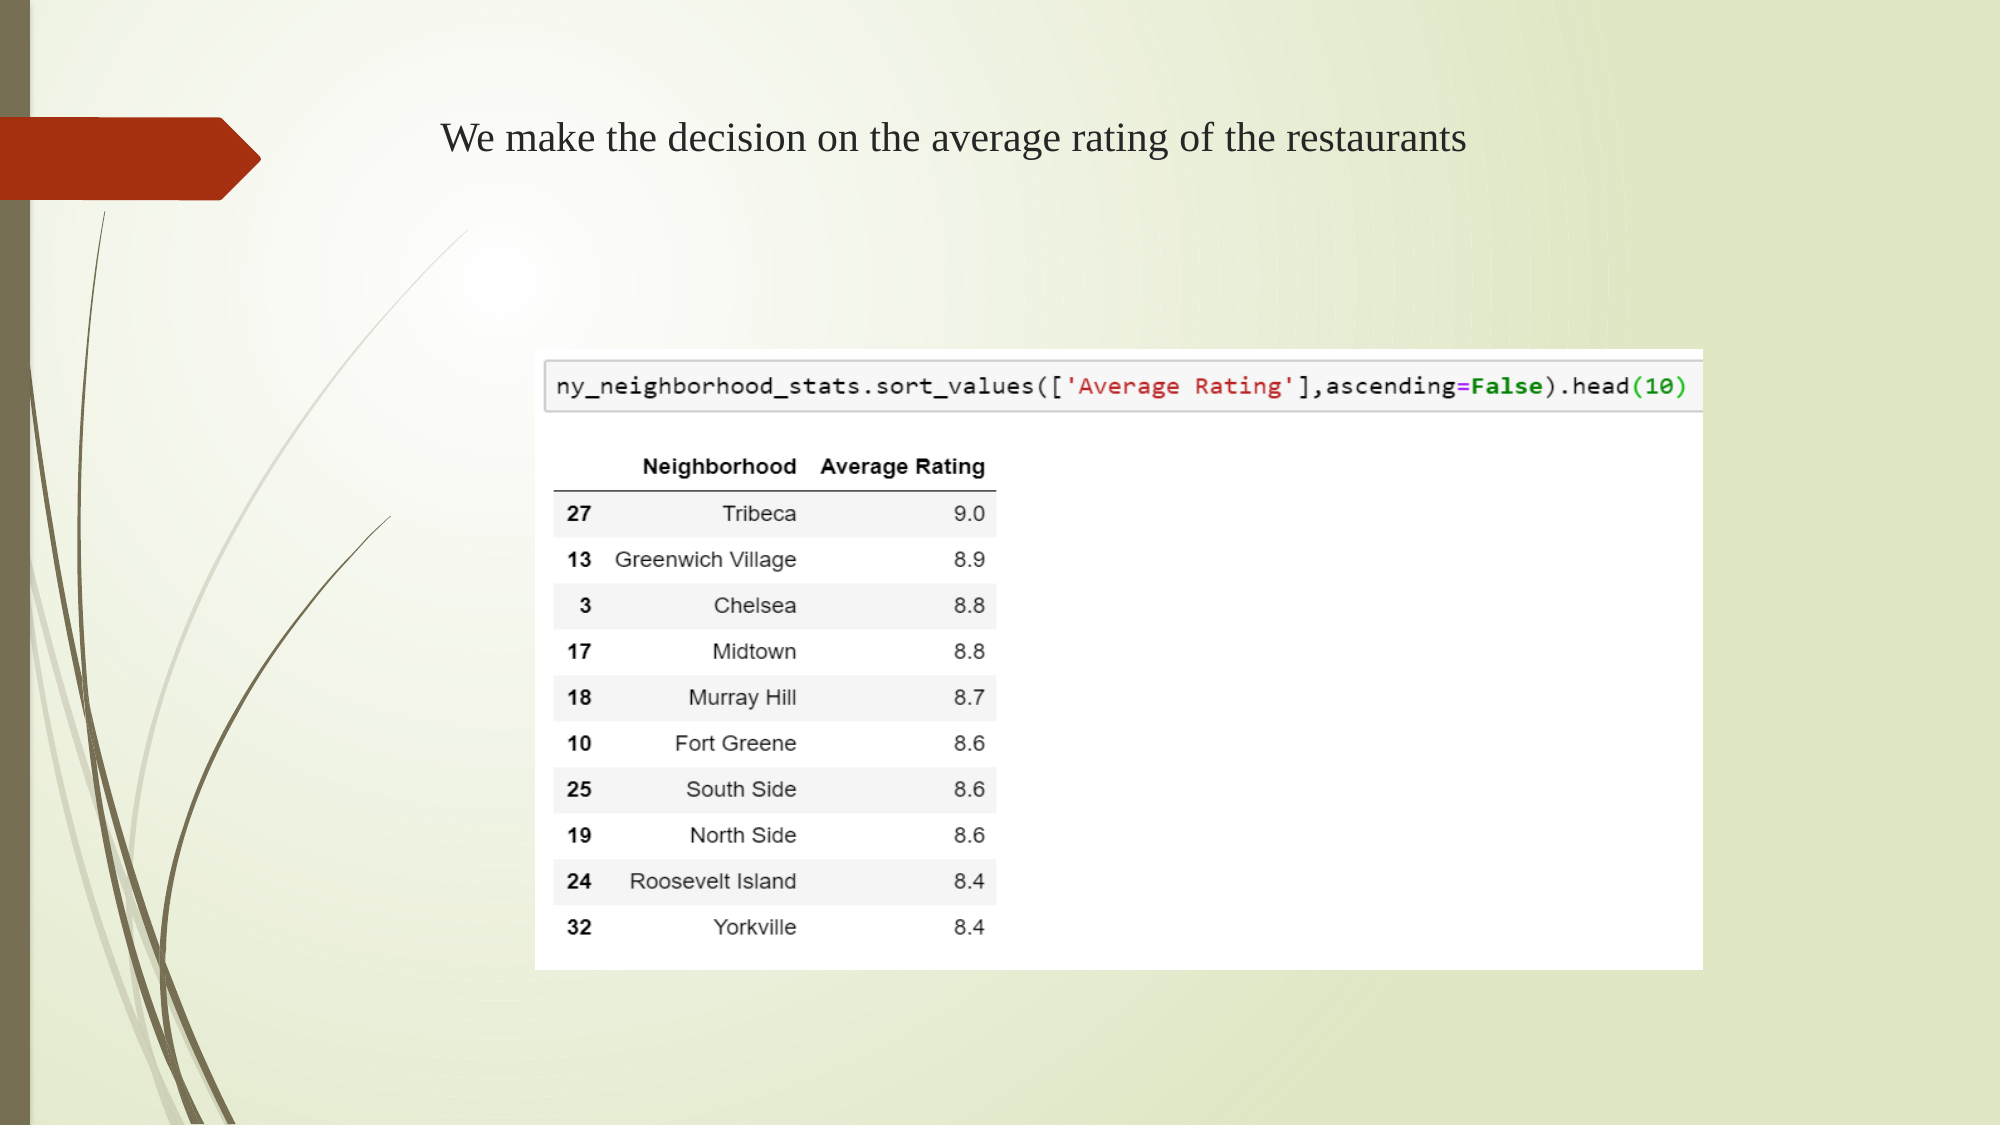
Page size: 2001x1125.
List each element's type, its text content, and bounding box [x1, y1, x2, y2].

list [535, 349, 1703, 971]
title We make the decision on the average rating of the restaurants [425, 102, 1888, 313]
